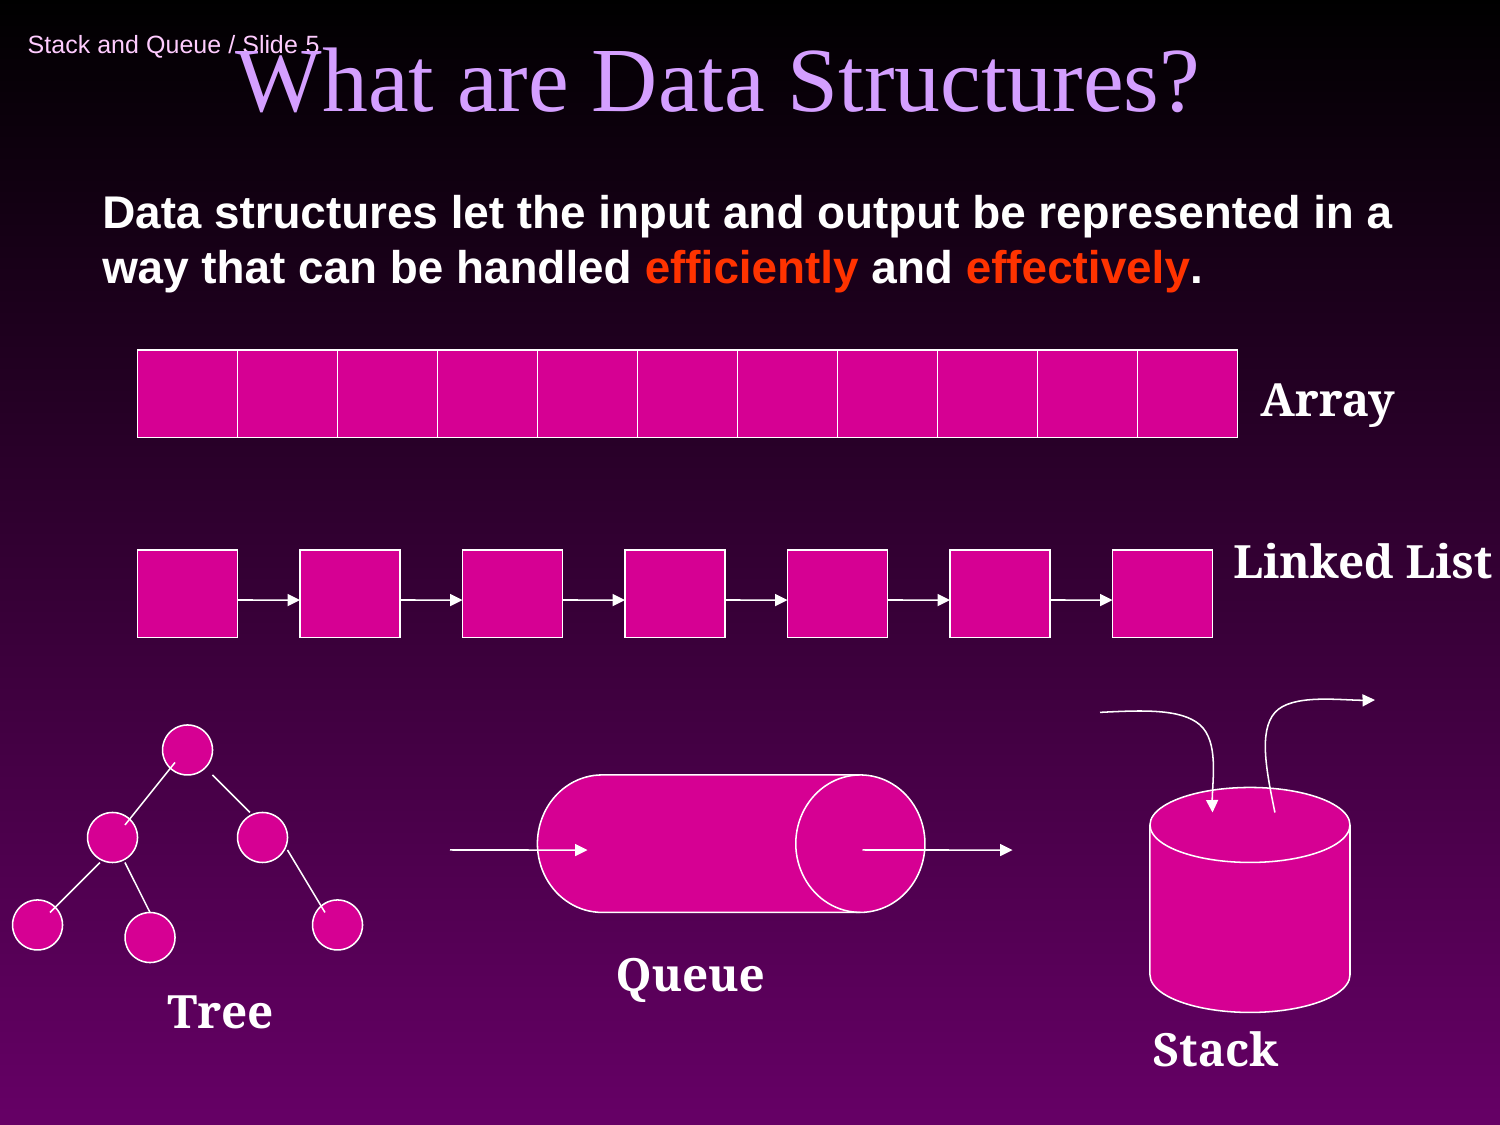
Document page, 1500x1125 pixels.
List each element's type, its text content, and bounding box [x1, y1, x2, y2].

text_box [300, 549, 400, 638]
text_box [12, 899, 63, 950]
text_box Tree [152, 975, 288, 1045]
text_box [337, 349, 437, 438]
text_box [1112, 549, 1213, 638]
text_box [1049, 593, 1112, 607]
text_box [937, 349, 1037, 438]
text_box [162, 724, 213, 775]
text_box [1265, 694, 1375, 813]
text_box [137, 349, 237, 438]
text_box [1100, 710, 1219, 813]
text_box [437, 349, 537, 438]
text_box [624, 549, 725, 638]
text_box Data structures let the input and output be represented in a way that can be handled efficiently and effectively. [87, 174, 1447, 300]
text_box [537, 774, 925, 913]
text_box [862, 843, 1013, 857]
text_box [137, 549, 238, 638]
text_box [462, 549, 563, 638]
text_box [237, 812, 288, 863]
title What are Data Structures? [37, 0, 1400, 138]
text_box [312, 899, 363, 950]
text_box [237, 349, 337, 438]
text_box Queue [600, 937, 780, 1008]
text_box [237, 593, 300, 607]
text_box [399, 593, 462, 607]
text_box Stack [1137, 1012, 1293, 1083]
text_box [787, 549, 888, 638]
text_box [1149, 787, 1351, 1012]
text_box [637, 349, 737, 438]
text_box [1137, 349, 1238, 438]
text_box [125, 912, 176, 963]
text_box Array [1245, 362, 1410, 433]
text_box [87, 812, 138, 863]
text_box Linked List [1218, 525, 1500, 595]
text_box [837, 349, 937, 438]
text_box [724, 593, 787, 607]
text_box [562, 593, 624, 607]
text_box [737, 349, 837, 438]
text_box [1037, 349, 1137, 438]
text_box [449, 843, 588, 857]
text_box [537, 349, 637, 438]
text_box [950, 549, 1050, 638]
text_box [887, 593, 950, 607]
